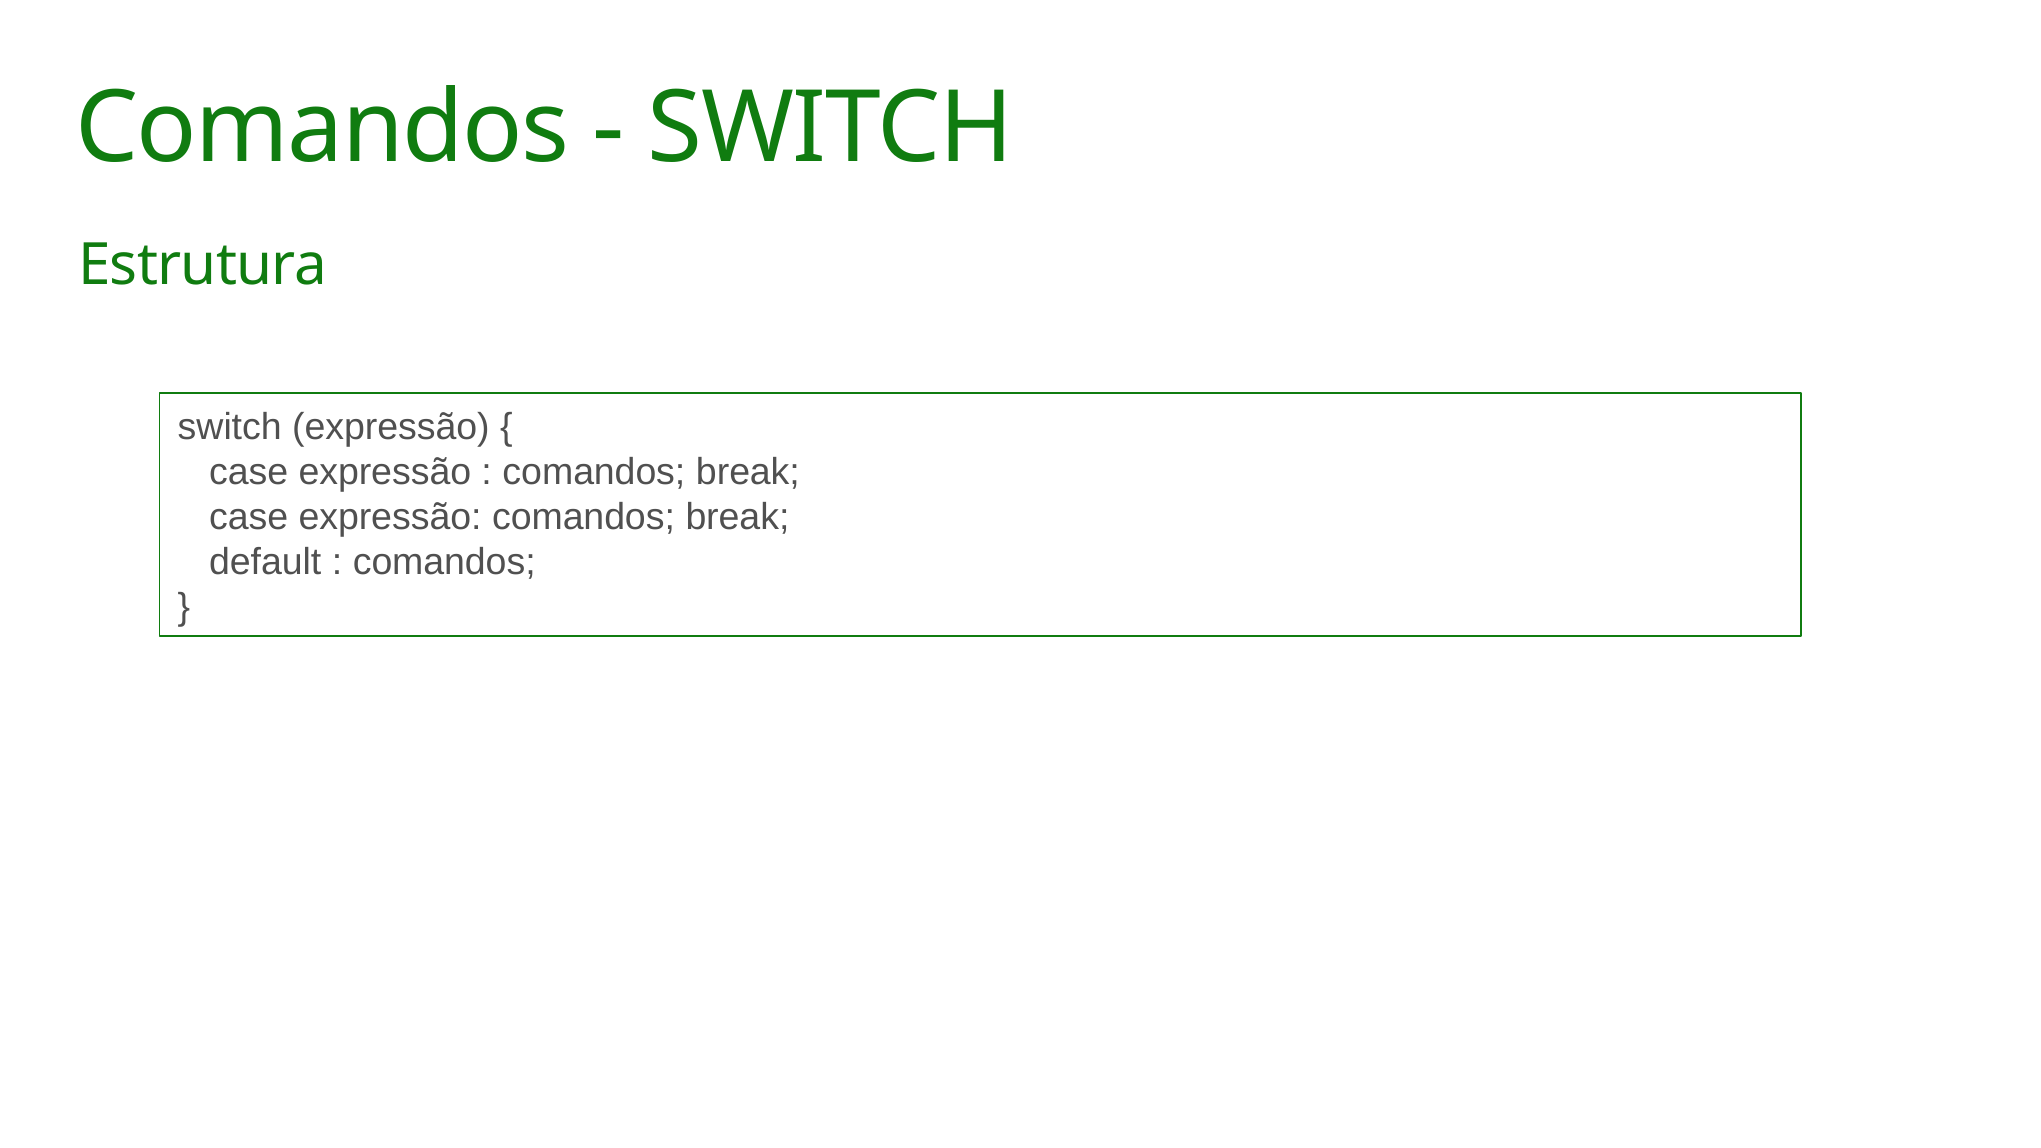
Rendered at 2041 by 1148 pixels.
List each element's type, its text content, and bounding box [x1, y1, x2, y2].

title Comandos - SWITCH [60, 60, 1980, 210]
list Estrutura [60, 225, 1980, 561]
text_box switch (expressão) { case expressão : comandos; break; case expressão: comandos; break; default : comandos; } [159, 392, 1802, 637]
